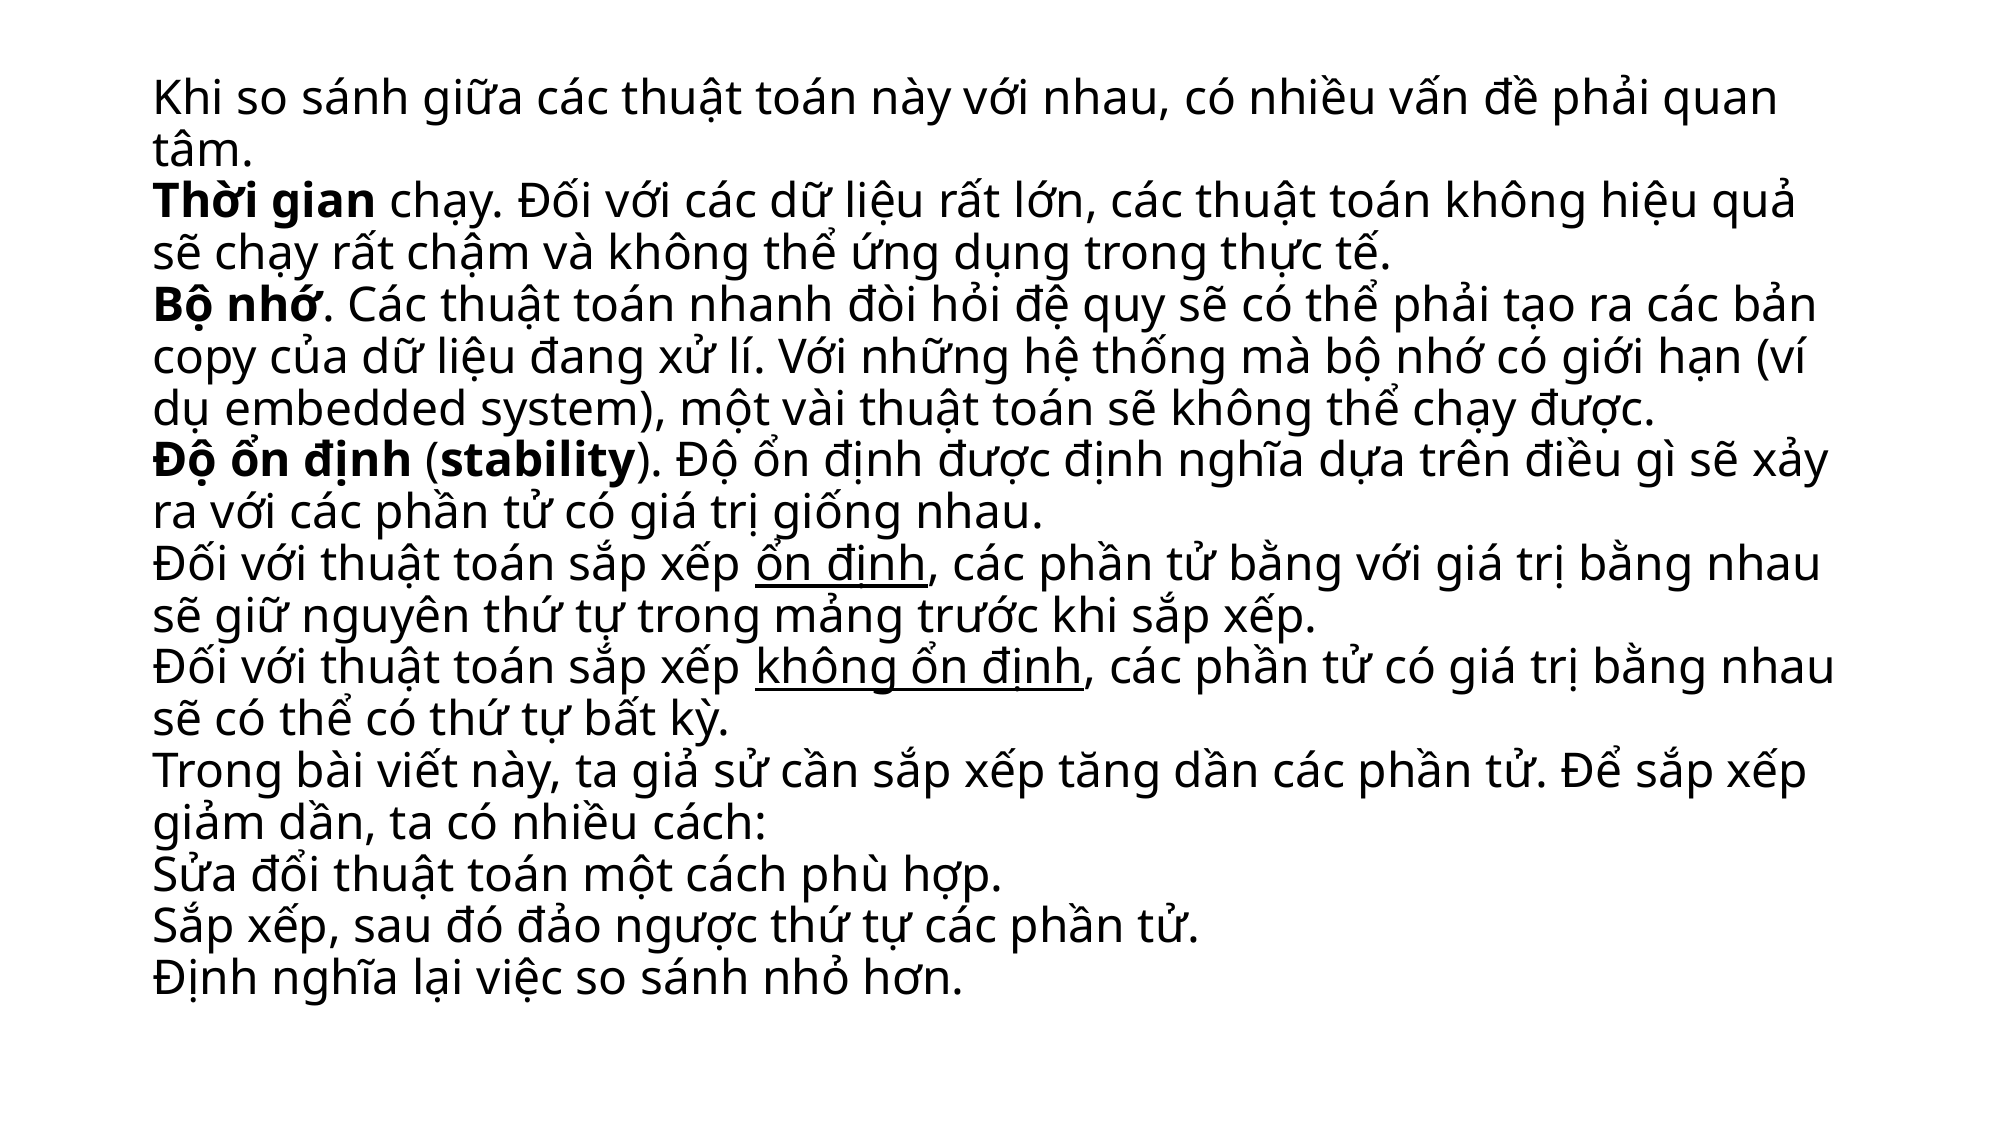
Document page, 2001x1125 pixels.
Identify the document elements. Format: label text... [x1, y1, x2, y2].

title Khi so sánh giữa các thuật toán này với nhau, có nhiều vấn đề phải quan tâm. Thời gian chạy. Đối với các dữ liệu rất lớn, các thuật toán không hiệu quả sẽ chạy rất chậm và không thể ứng dụng trong thực tế. Bộ nhớ. Các thuật toán nhanh đòi hỏi đệ quy sẽ có thể phải tạo ra các bản copy của dữ liệu đang xử lí. Với những hệ thống mà bộ nhớ có giới hạn (ví dụ embedded system), một vài thuật toán sẽ không thể chạy được. Độ ổn định (stability). Độ ổn định được định nghĩa dựa trên điều gì sẽ xảy ra với các phần tử có giá trị giống nhau. Đối với thuật toán sắp xếp ổn định, các phần tử bằng với giá trị bằng nhau sẽ giữ nguyên thứ tự trong mảng trước khi sắp xếp. Đối với thuật toán sắp xếp không ổn định, các phần tử có giá trị bằng nhau sẽ có thể có thứ tự bất kỳ. Trong bài viết này, ta giả sử cần sắp xếp tăng dần các phần tử. Để sắp xếp giảm dần, ta có nhiều cách: Sửa đổi thuật toán một cách phù hợp. Sắp xếp, sau đó đảo ngược thứ tự các phần tử. Định nghĩa lại việc so sánh nhỏ hơn. [137, 59, 1863, 1076]
